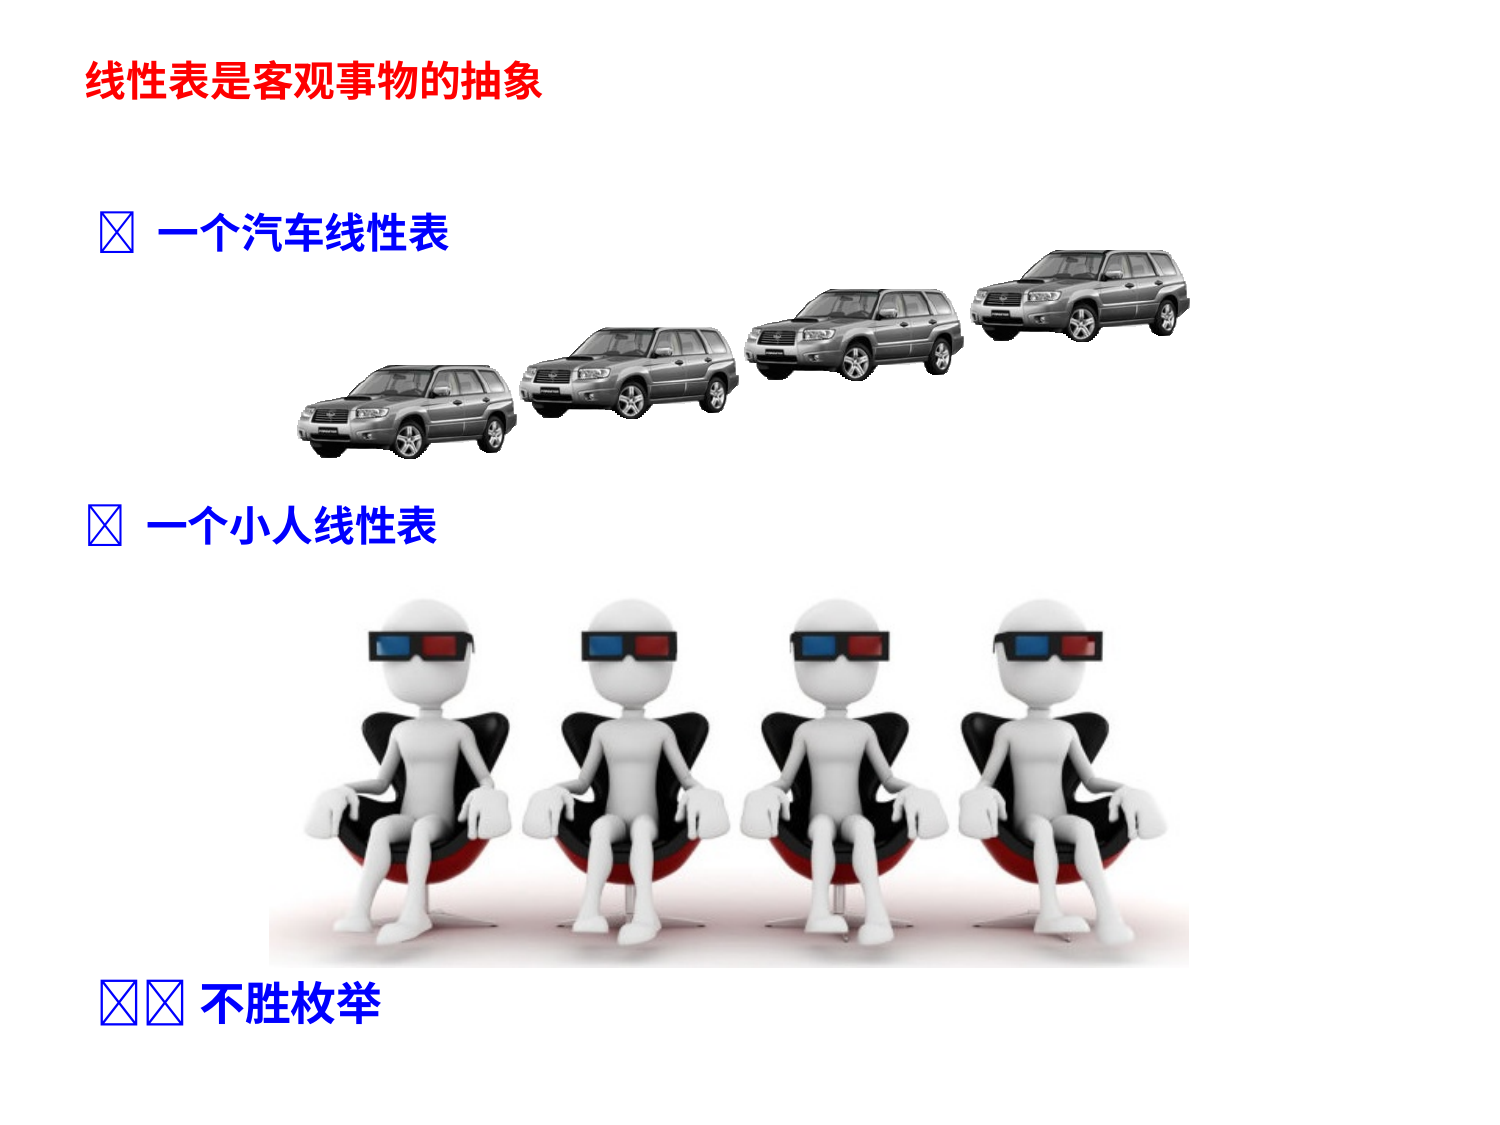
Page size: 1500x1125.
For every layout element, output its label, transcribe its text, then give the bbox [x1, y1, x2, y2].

text_box 不胜枚举 [81, 967, 457, 1037]
picture [292, 245, 1196, 465]
text_box  一个小人线性表 [70, 492, 610, 557]
text_box 线性表是客观事物的抽象 [70, 46, 704, 112]
picture [269, 585, 1189, 968]
text_box  一个汽车线性表 [81, 199, 563, 264]
